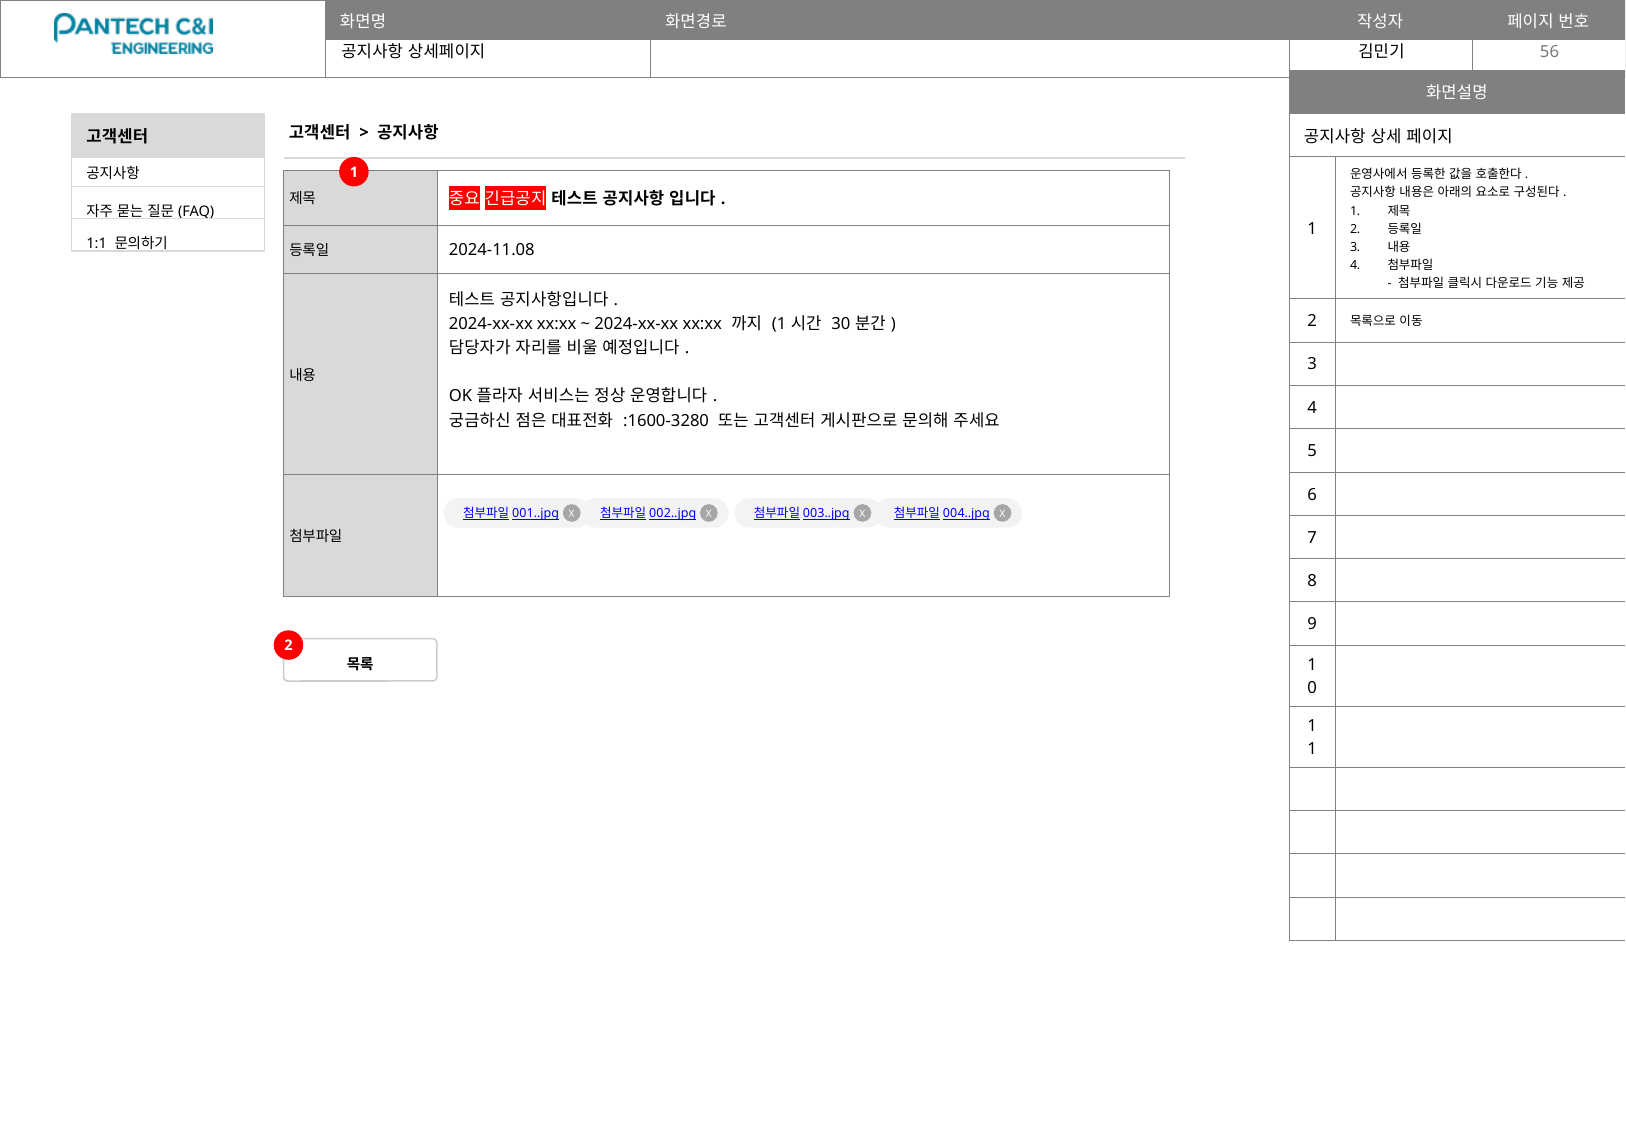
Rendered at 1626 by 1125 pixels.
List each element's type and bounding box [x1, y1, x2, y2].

table_cell [1290, 811, 1335, 853]
table_cell [1290, 646, 1335, 706]
text_box [282, 156, 1186, 187]
table_cell [1336, 646, 1625, 706]
table_cell [1290, 386, 1335, 428]
picture [54, 13, 213, 54]
table_cell [1336, 343, 1625, 385]
table_cell [1336, 516, 1625, 558]
table_cell [1290, 157, 1335, 298]
table_header [438, 171, 1169, 225]
text_box [273, 630, 437, 682]
table_cell [1336, 602, 1625, 645]
table_cell [1290, 343, 1335, 385]
table_cell [1290, 559, 1335, 601]
table_cell [1290, 854, 1335, 897]
table_cell [1336, 768, 1625, 810]
table_cell [1336, 707, 1625, 767]
table_cell [1336, 299, 1625, 342]
table_cell [1290, 898, 1335, 940]
table_cell [284, 475, 437, 596]
table_cell [1336, 811, 1625, 853]
slide_number [1474, 33, 1625, 70]
table_cell [1336, 429, 1625, 472]
table_cell [1290, 429, 1335, 472]
table_cell [284, 226, 437, 273]
table_cell [284, 274, 437, 474]
text_box [734, 498, 1023, 528]
text_box [443, 498, 729, 528]
text_box [326, 33, 649, 68]
table_cell [1290, 516, 1335, 558]
table_cell [1336, 854, 1625, 897]
table_cell [72, 187, 264, 218]
table_cell [72, 158, 264, 186]
table_header [72, 115, 264, 157]
table_cell [438, 226, 1169, 273]
table_cell [1336, 559, 1625, 601]
table_cell [1290, 768, 1335, 810]
table_cell [1290, 114, 1625, 156]
table_cell [1336, 386, 1625, 428]
table_cell [1290, 602, 1335, 645]
table_header [284, 171, 437, 225]
table_cell [1336, 157, 1625, 298]
table_cell [438, 274, 1169, 474]
table_cell [438, 475, 1169, 596]
text_box [273, 109, 574, 155]
table_header [1290, 71, 1625, 113]
table_cell [1290, 299, 1335, 342]
table_cell [1290, 473, 1335, 515]
table_cell [1290, 707, 1335, 767]
table_cell [1336, 898, 1625, 940]
table_cell [72, 219, 264, 250]
table_cell [1336, 473, 1625, 515]
